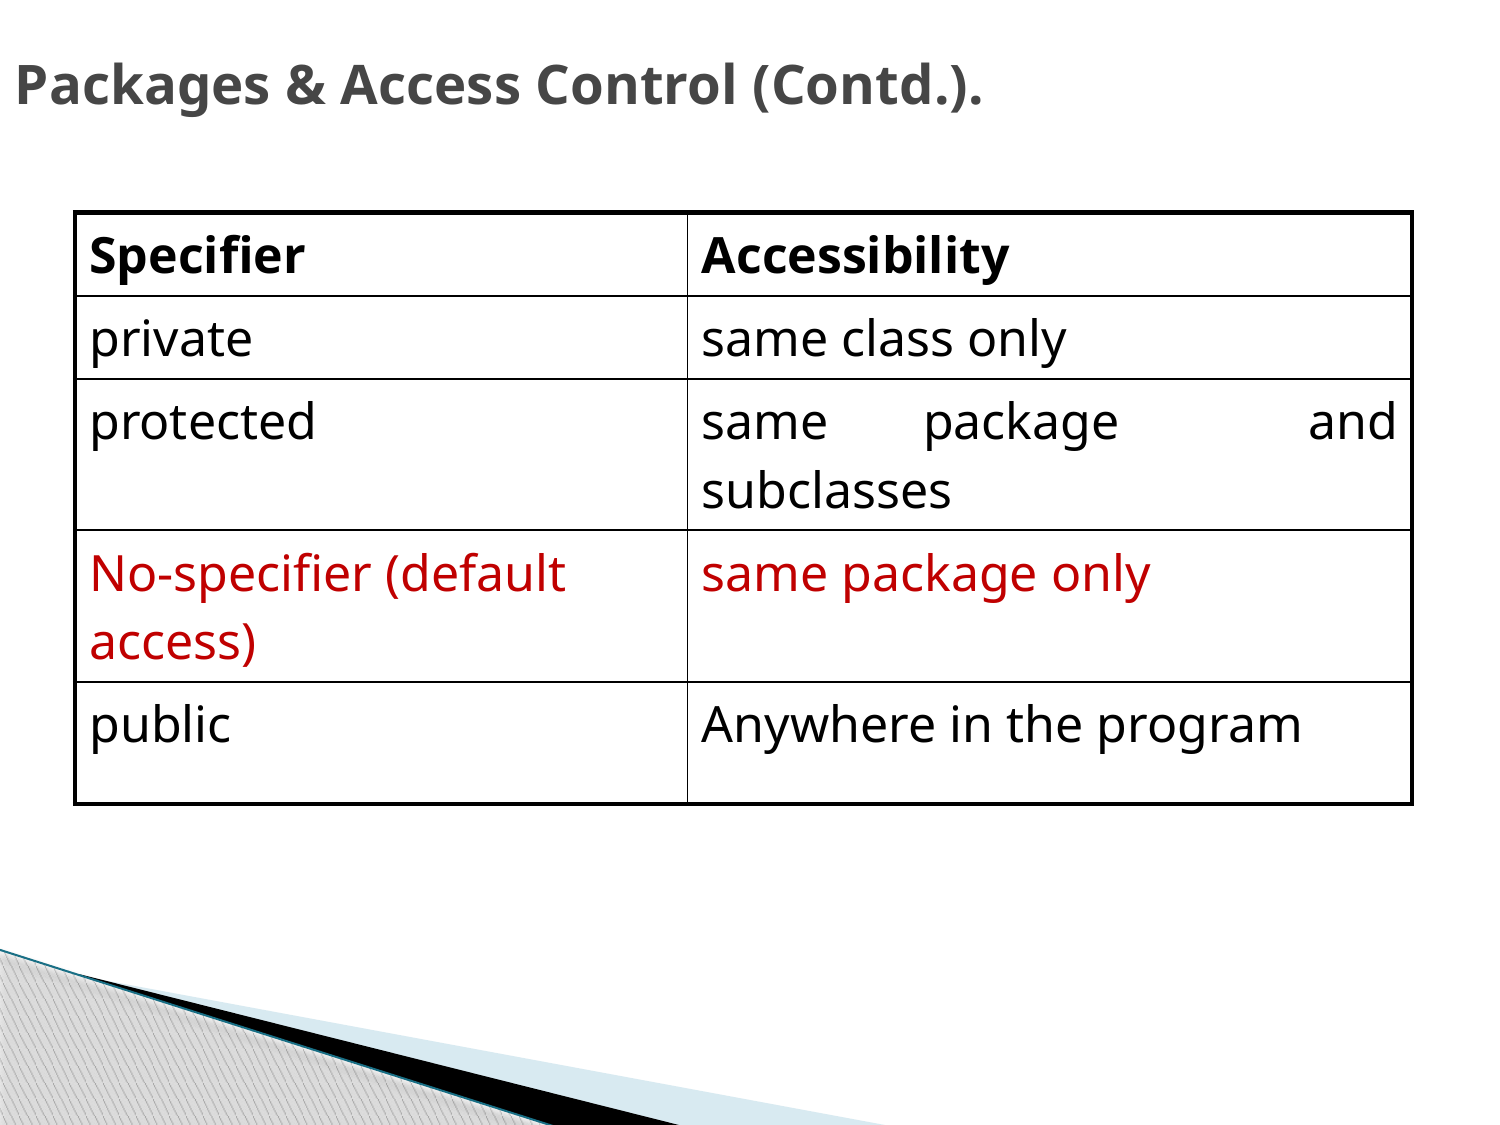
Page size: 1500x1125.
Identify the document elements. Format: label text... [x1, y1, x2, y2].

table_header Specifier [77, 215, 687, 295]
table_cell public [77, 683, 687, 802]
table_cell protected [77, 380, 687, 529]
table_cell No-specifier (default access) [77, 531, 687, 681]
table_cell private [77, 297, 687, 378]
table_cell same package only [688, 531, 1410, 681]
table_cell same package and subclasses [688, 380, 1410, 529]
title Packages & Access Control (Contd.). [0, 37, 1241, 129]
table_cell same class only [688, 297, 1410, 378]
table_cell Anywhere in the program [688, 683, 1410, 802]
table_header Accessibility [688, 215, 1410, 295]
